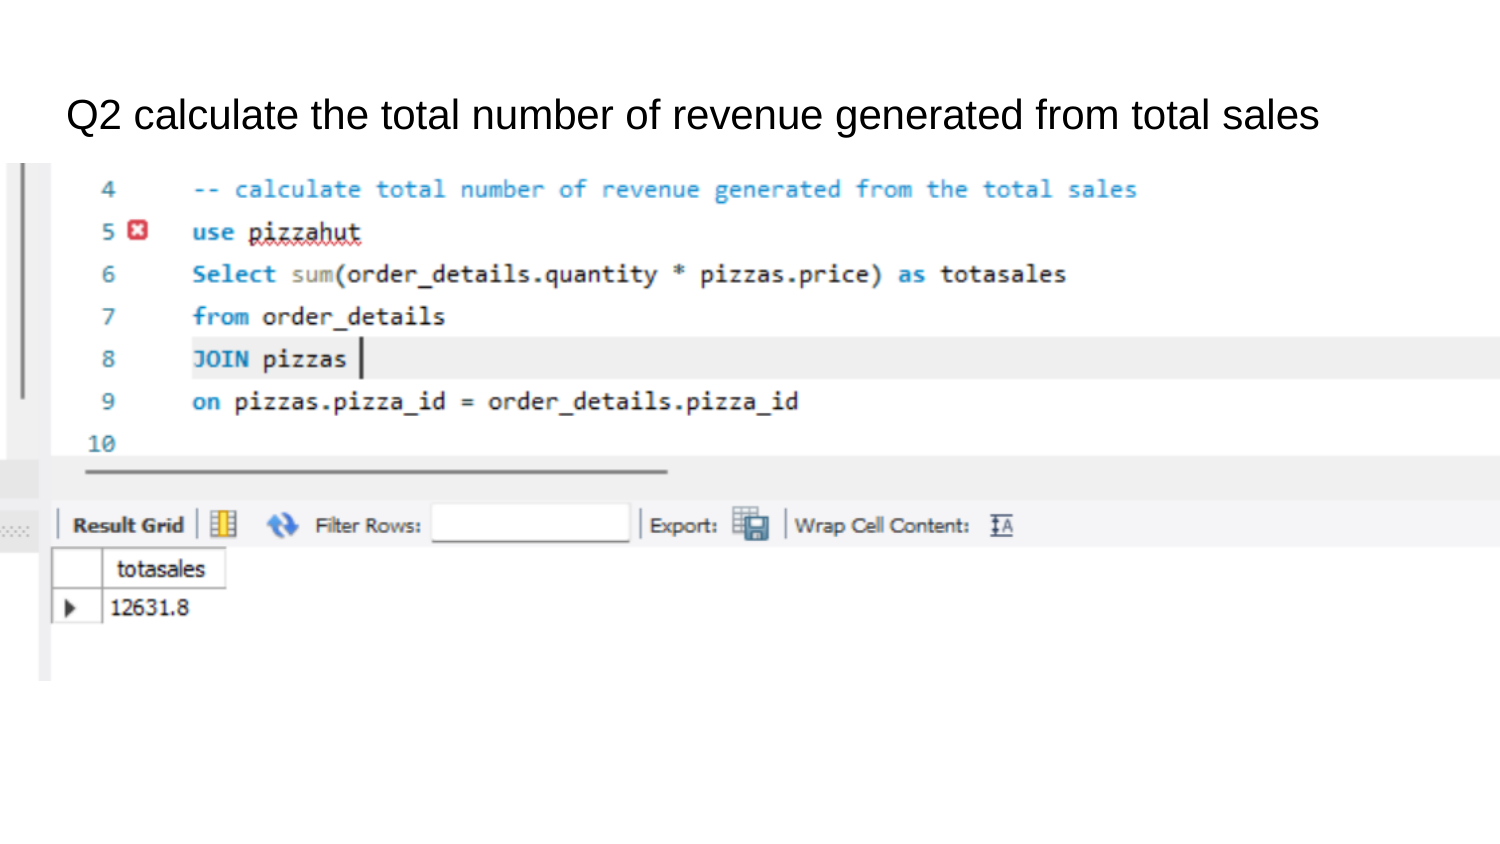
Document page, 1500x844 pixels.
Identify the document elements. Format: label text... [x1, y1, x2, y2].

title Q2 calculate the total number of revenue generated from total sales [51, 72, 1449, 161]
picture [0, 162, 1500, 681]
